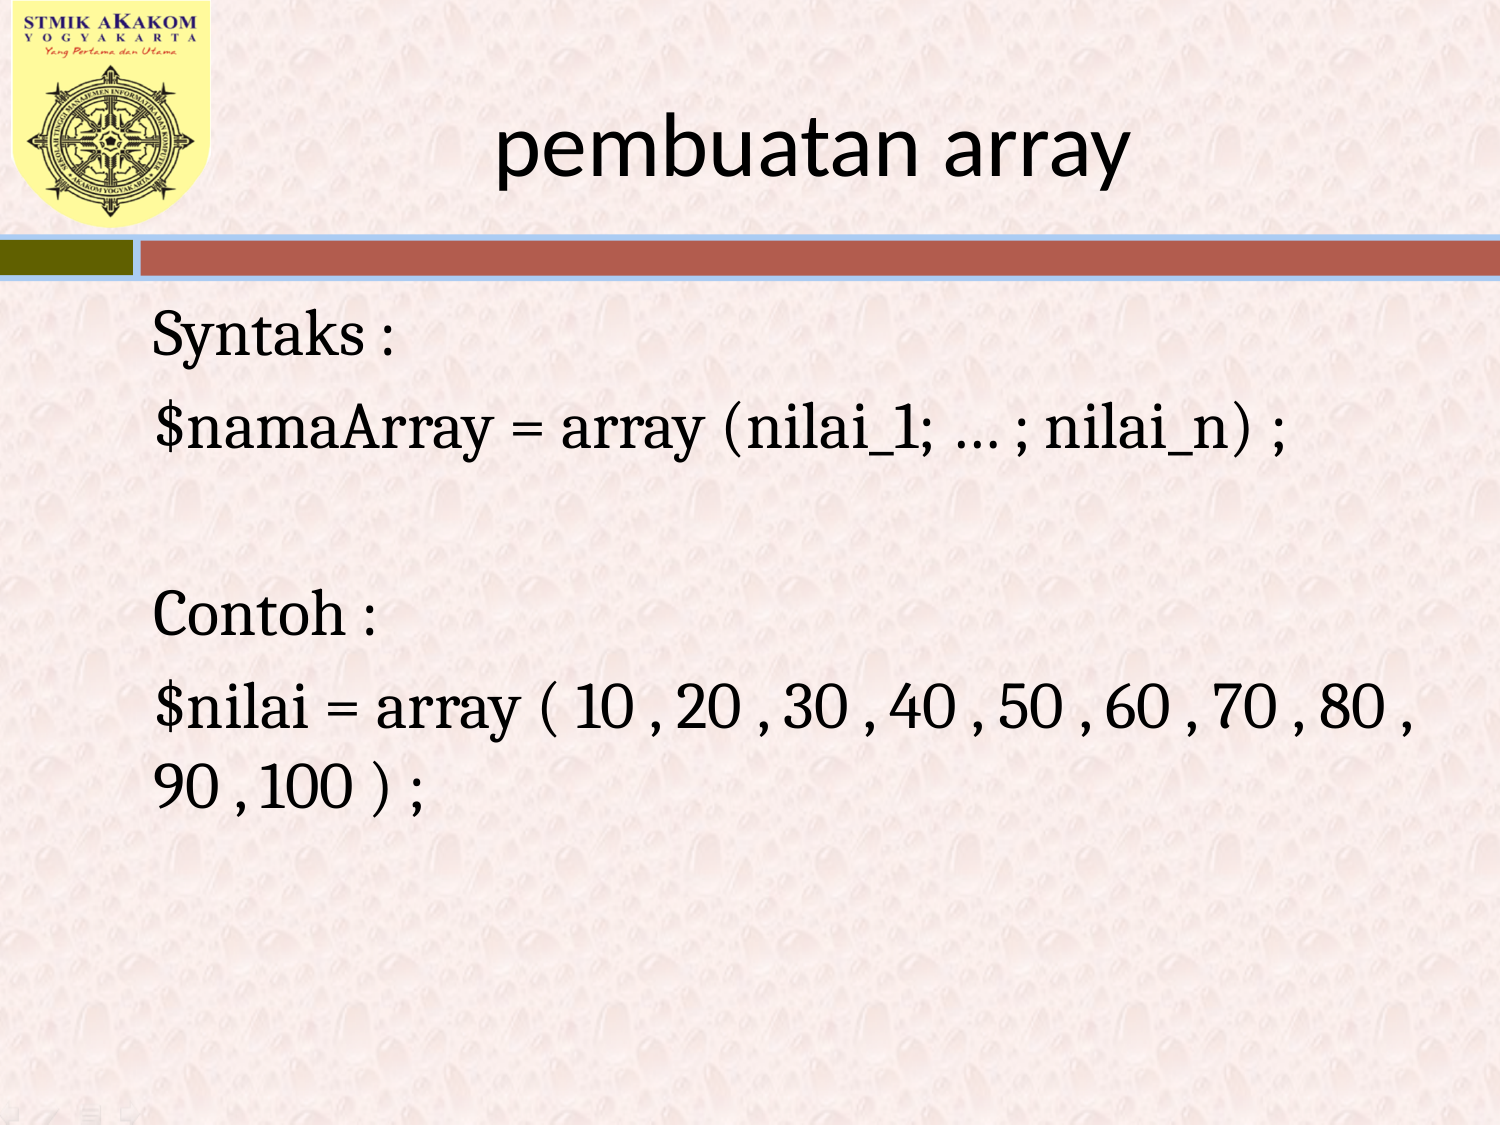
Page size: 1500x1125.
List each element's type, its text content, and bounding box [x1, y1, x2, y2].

picture [11, 0, 211, 232]
list Syntaks : $namaArray = array (nilai_1; … ; nilai_n) ; Contoh : $nilai = array ( 10 , 20 , 30 , 40 , 50 , 60 , 70 , 80 , 90 , 100 ) ; [138, 281, 1489, 1076]
title pembuatan array [138, 46, 1489, 234]
